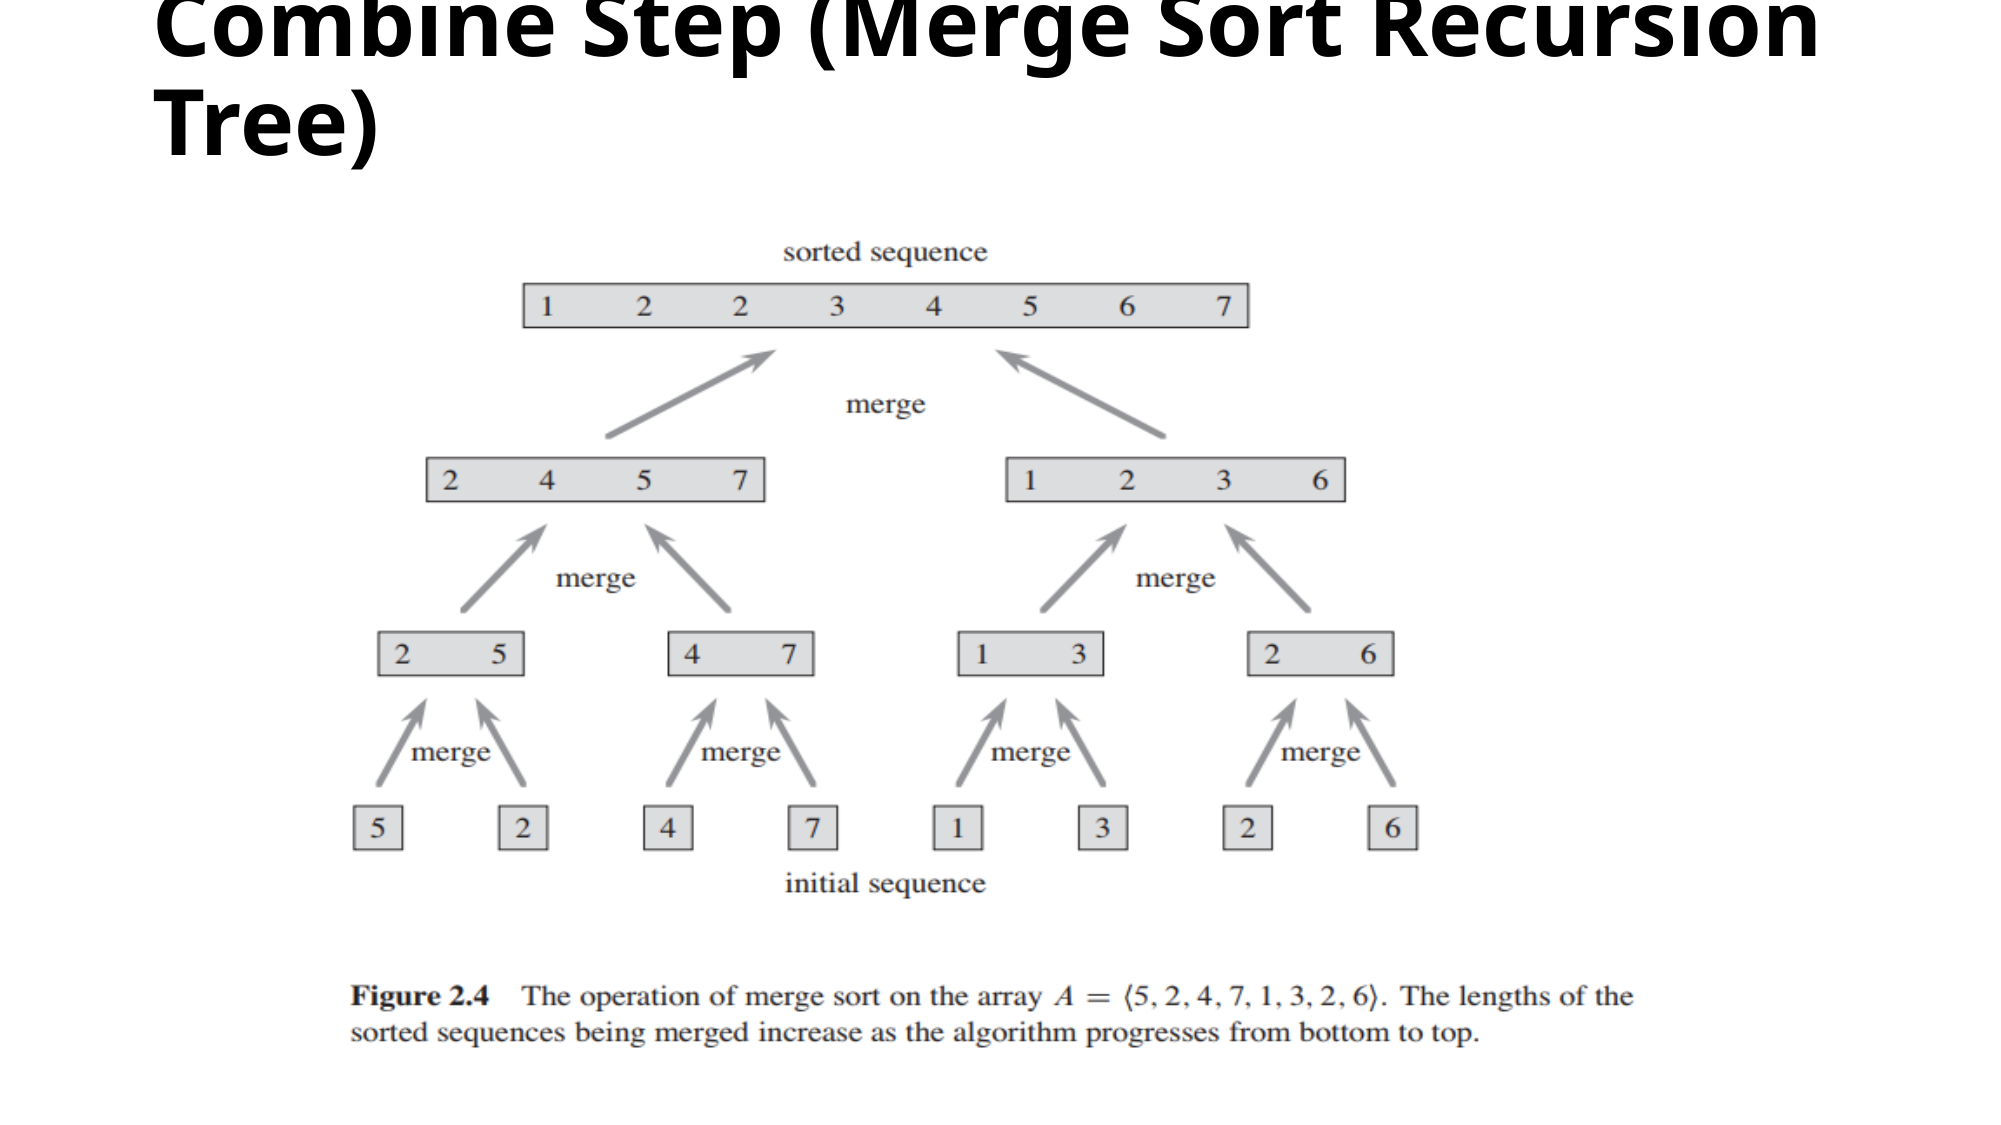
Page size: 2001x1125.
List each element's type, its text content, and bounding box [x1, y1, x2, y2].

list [240, 200, 1703, 1101]
title Combine Step (Merge Sort Recursion Tree) [137, 0, 1863, 153]
